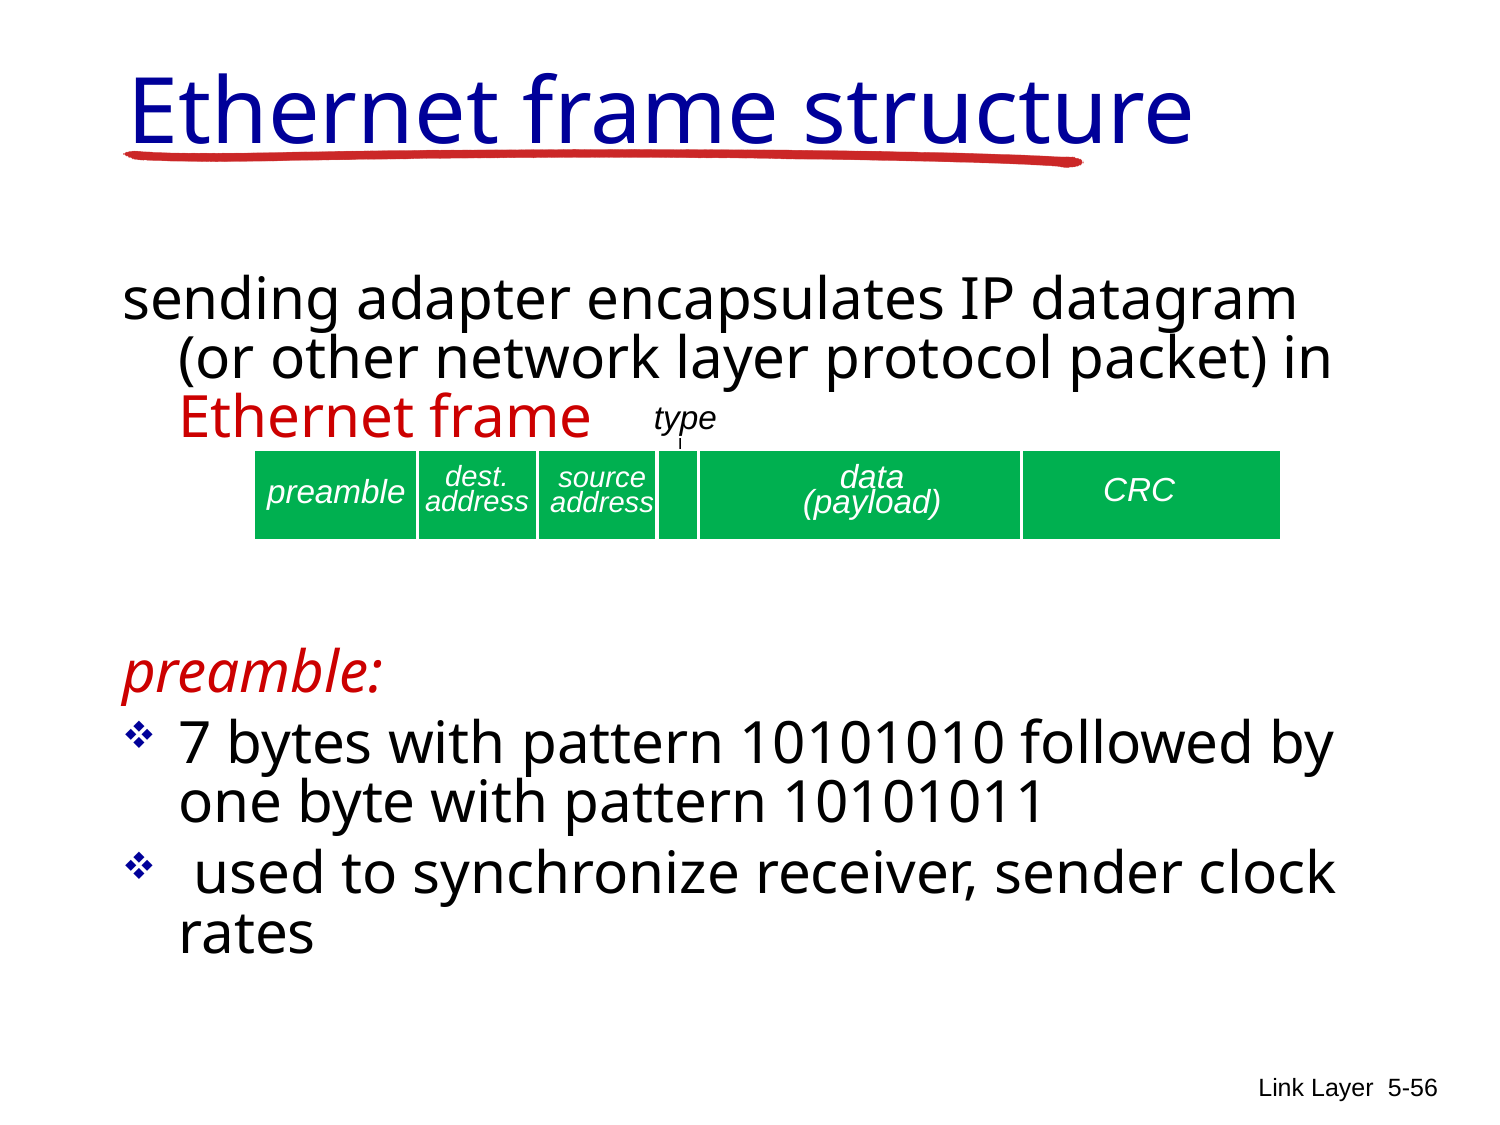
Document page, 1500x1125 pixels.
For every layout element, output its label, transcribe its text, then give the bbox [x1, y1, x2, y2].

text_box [248, 389, 1281, 553]
list sending adapter encapsulates IP datagram (or other network layer protocol packet) in Ethernet frame preamble: 7 bytes with pattern 10101010 followed by one byte with pattern 10101011 used to synchronize receiver, sender clock rates [107, 264, 1382, 977]
picture [119, 144, 1095, 174]
slide_number 5-56 [1342, 1064, 1454, 1125]
title Ethernet frame structure [112, 56, 1388, 157]
footer Link Layer [914, 1064, 1342, 1125]
